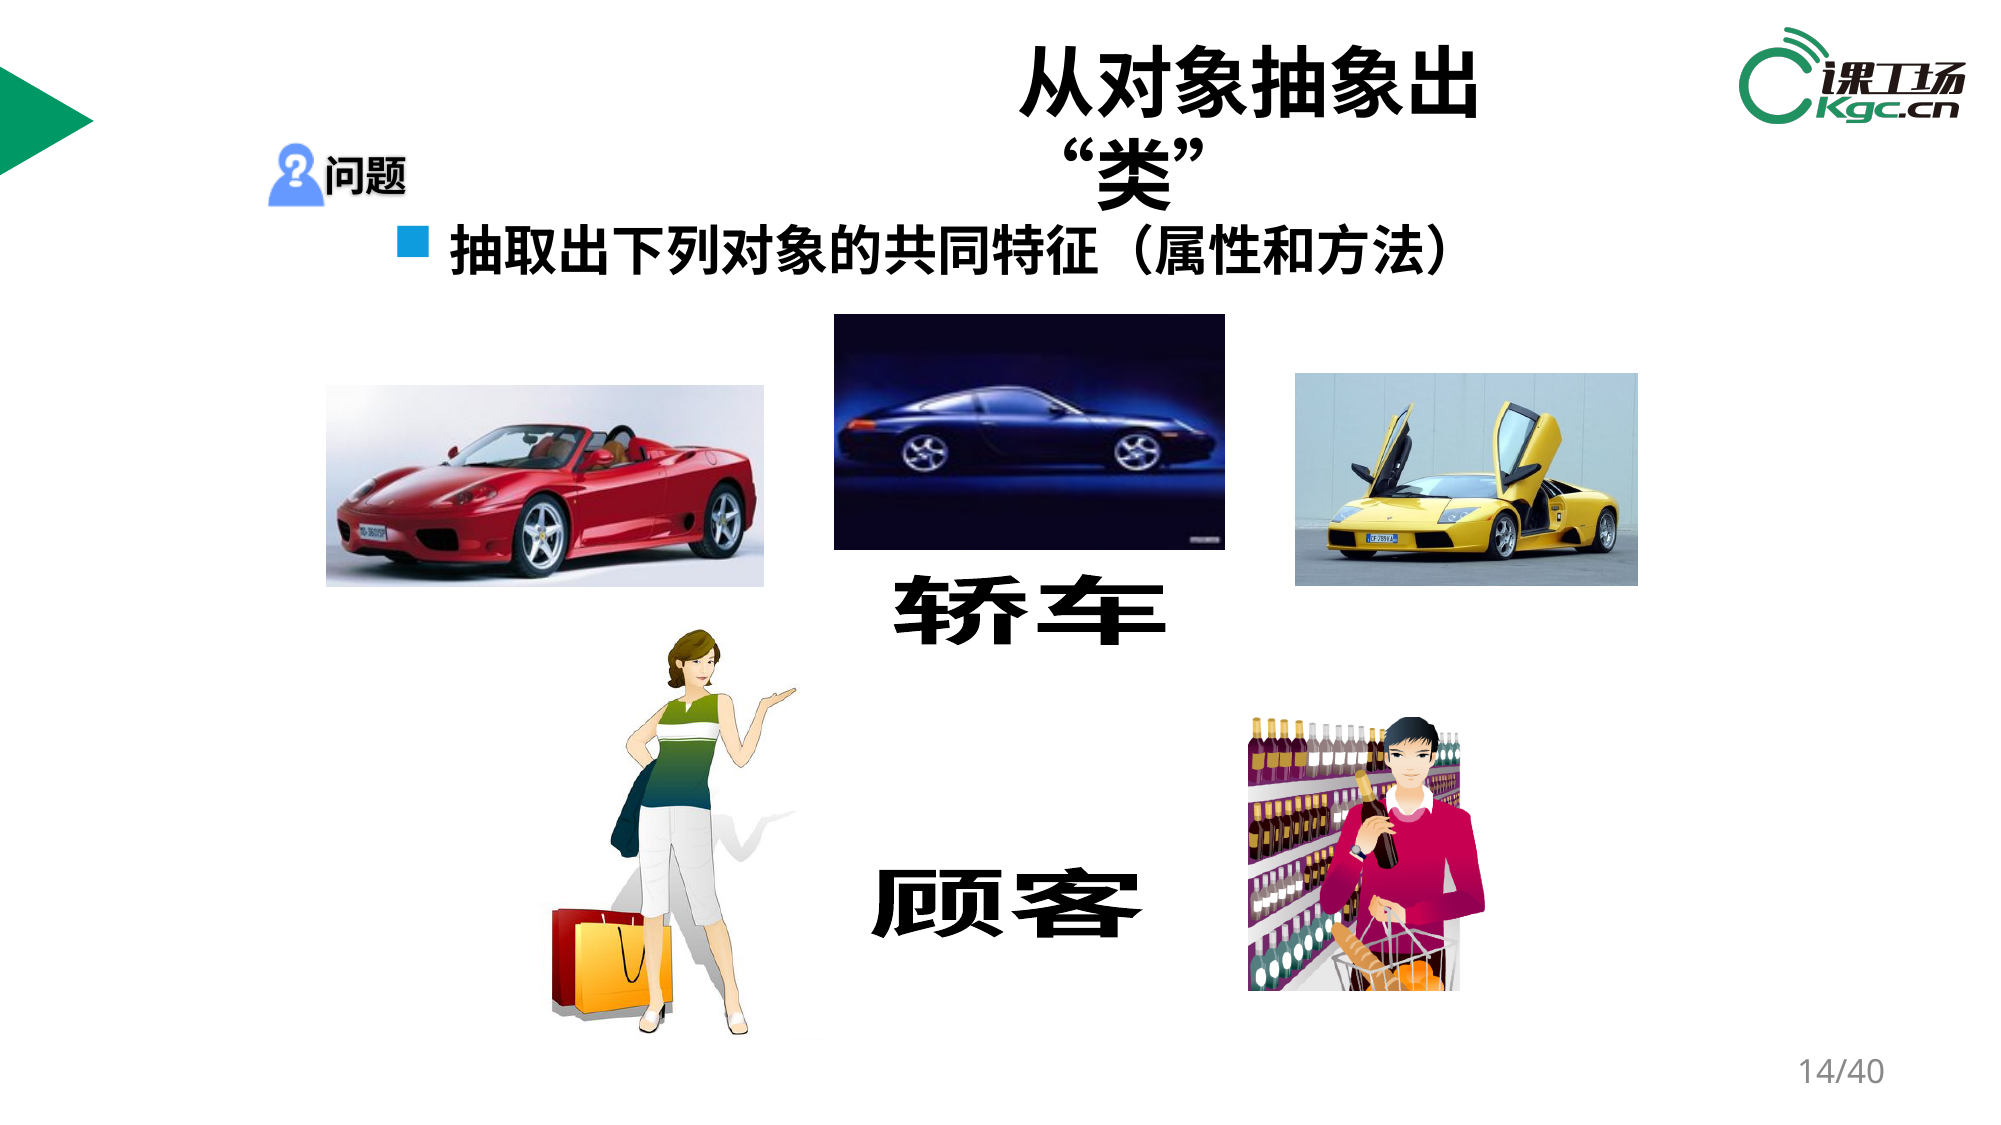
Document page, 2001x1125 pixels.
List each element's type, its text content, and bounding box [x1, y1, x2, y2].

picture [834, 314, 1225, 550]
picture [1739, 27, 1966, 124]
title 从对象抽象出“类” [1002, 83, 1732, 170]
picture [1295, 373, 1638, 587]
slide_number /40 [1433, 1042, 1901, 1104]
picture [326, 385, 764, 587]
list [1245, 714, 1488, 994]
picture [500, 621, 860, 1040]
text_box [261, 140, 424, 211]
text_box 抽取出下列对象的共同特征（属性和方法） [378, 209, 1643, 434]
